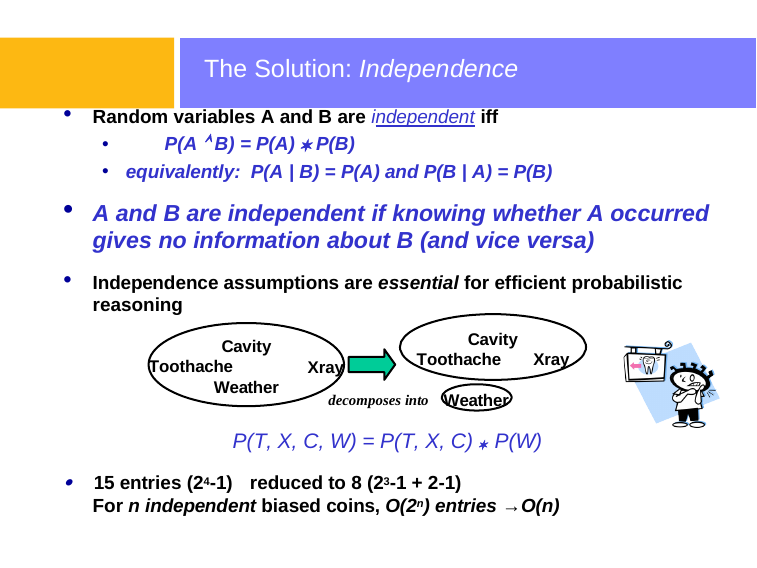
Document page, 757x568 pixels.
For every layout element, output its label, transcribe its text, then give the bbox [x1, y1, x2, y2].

text_box decomposes into [327, 390, 429, 409]
text_box [399, 329, 415, 365]
text_box Cavity Toothache Weather [147, 336, 281, 397]
text_box Xray [532, 348, 571, 369]
title The Solution: Independence [177, 42, 597, 104]
text_box [348, 349, 396, 380]
text_box [449, 384, 504, 389]
text_box [623, 340, 720, 428]
text_box Random variables A and B are independent iff • P(A  B) = P(A)  P(B) equivalently: P(A | B) = P(A) and P(B | A) = P(B) A and B are independent if knowing whether A occurred gives no information about B (and vice versa) Independence assumptions are essential for efficient probabilistic reasoning [63, 104, 711, 316]
text_box Weather [442, 389, 511, 410]
text_box Xray [306, 356, 346, 377]
text_box [175, 323, 342, 407]
text_box P(T, X, C, W) = P(T, X, C)  P(W)  15 entries (24-1) reduced to 8 (23-1 + 2-1) For n independent biased coins, O(2n) entries →O(n) [63, 427, 565, 517]
text_box [417, 314, 587, 380]
text_box Cavity Toothache [415, 328, 520, 369]
